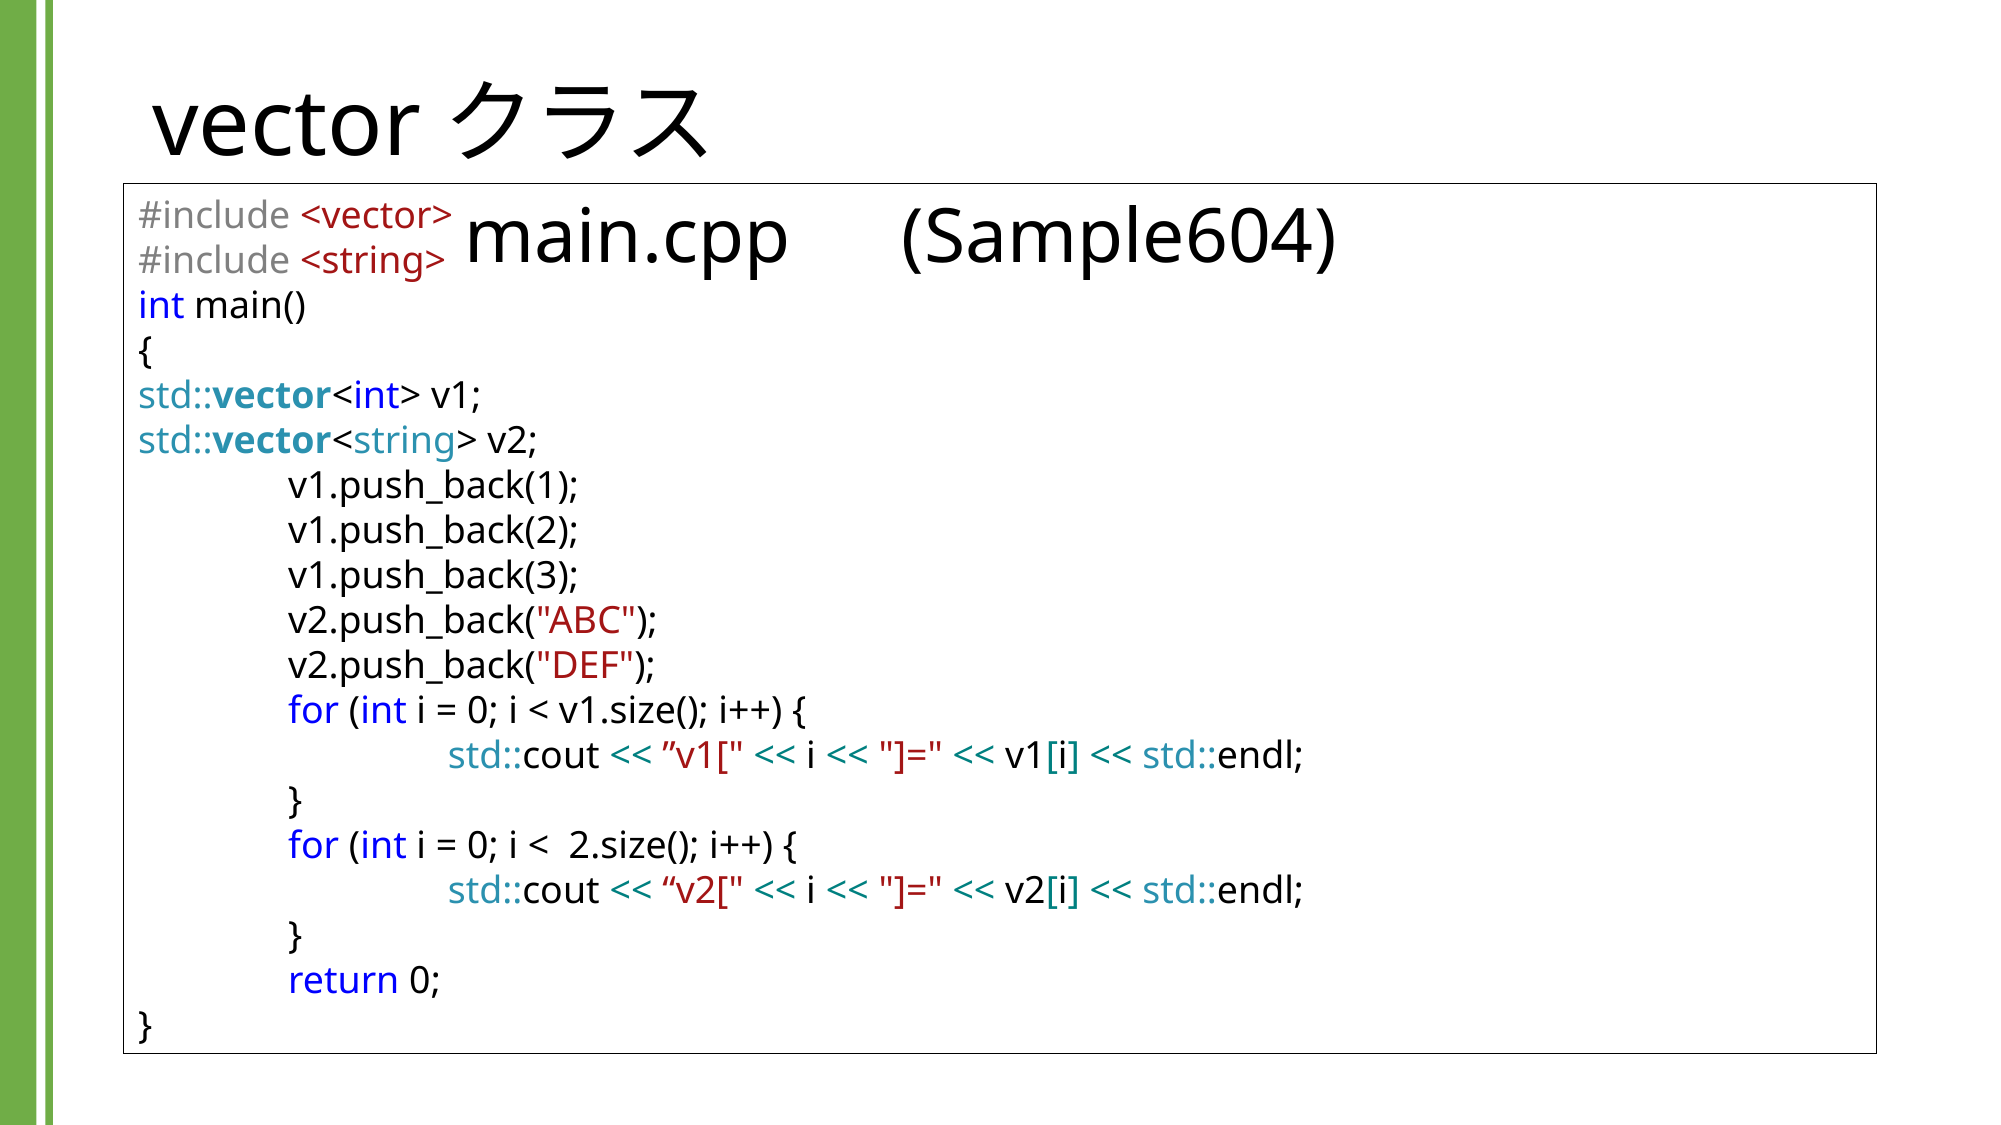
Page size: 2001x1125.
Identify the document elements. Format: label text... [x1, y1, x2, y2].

title vectorクラス [137, 59, 1863, 183]
text_box #include <vector> #include <string> int main() { std::vector<int> v1; std::vector<string> v2; v1.push_back(1); v1.push_back(2); v1.push_back(3); v2.push_back("ABC"); v2.push_back("DEF"); for (int i = 0; i < v1.size(); i++) { std::cout << ”v1[" << i << "]=" << v1[i] << std::endl; } for (int i = 0; i < 2.size(); i++) { std::cout << “v2[" << i << "]=" << v2[i] << std::endl; } return 0; } [123, 183, 1877, 1054]
